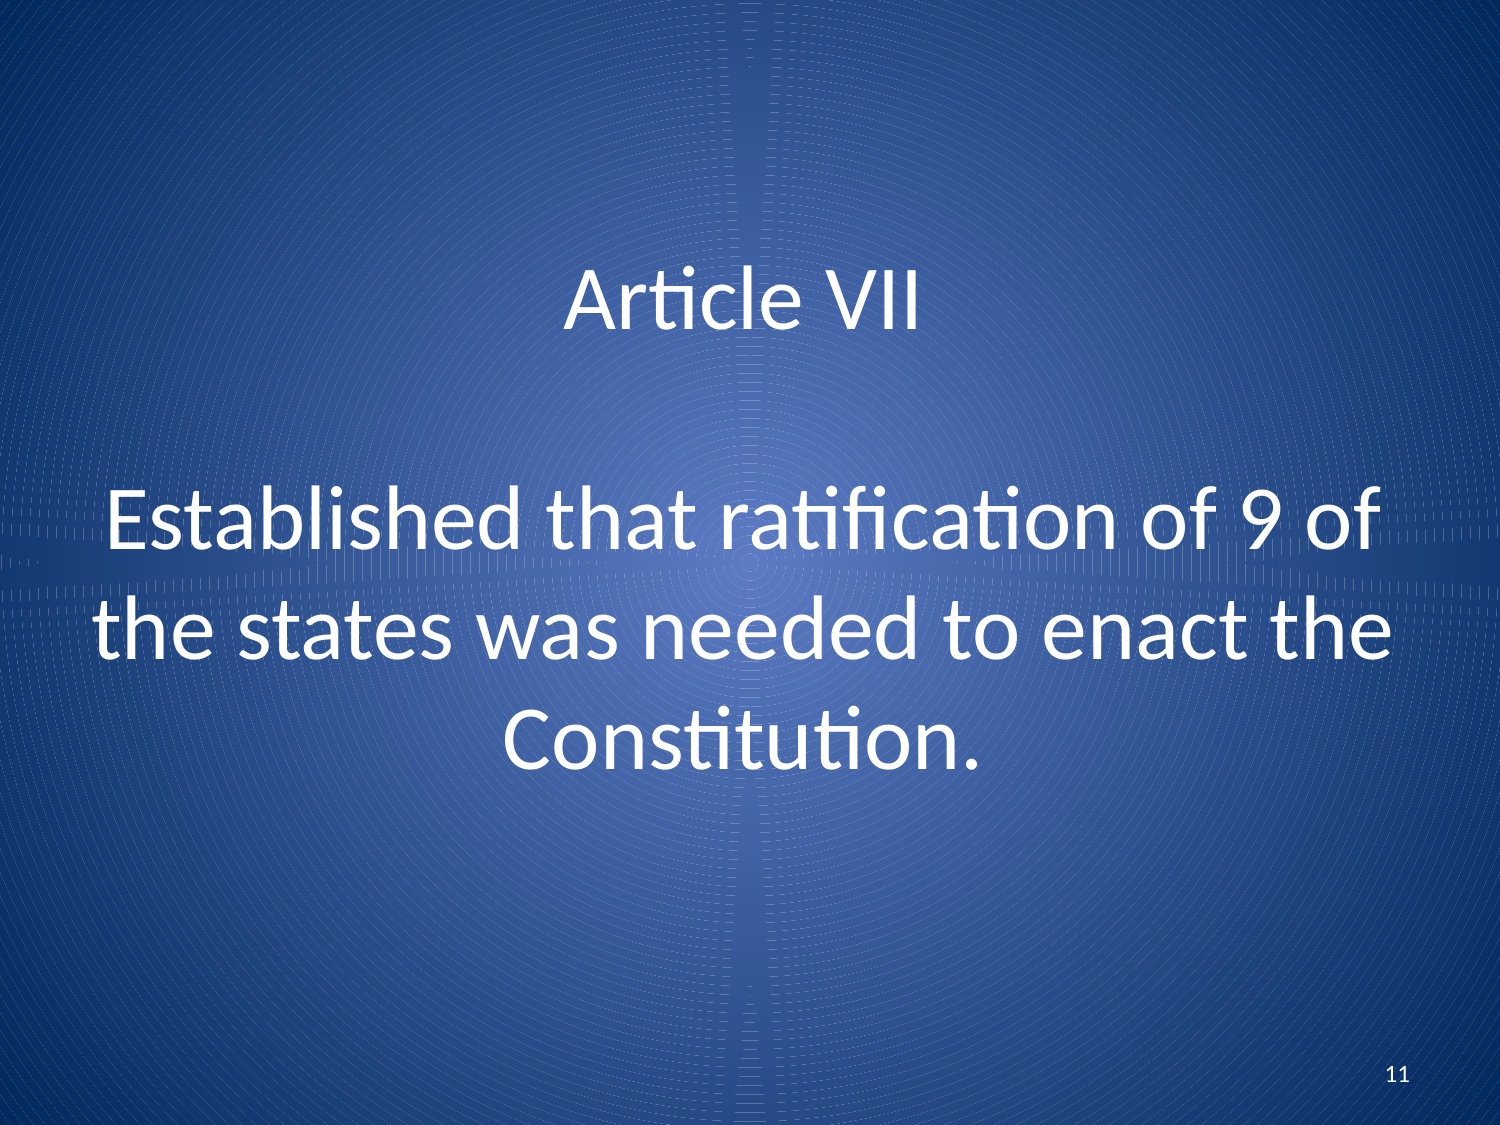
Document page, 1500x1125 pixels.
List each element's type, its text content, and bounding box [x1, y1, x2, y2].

slide_number 11 [1074, 1042, 1425, 1103]
title Article VII Established that ratification of 9 of the states was needed to enact the Constitution. [37, 50, 1450, 1075]
